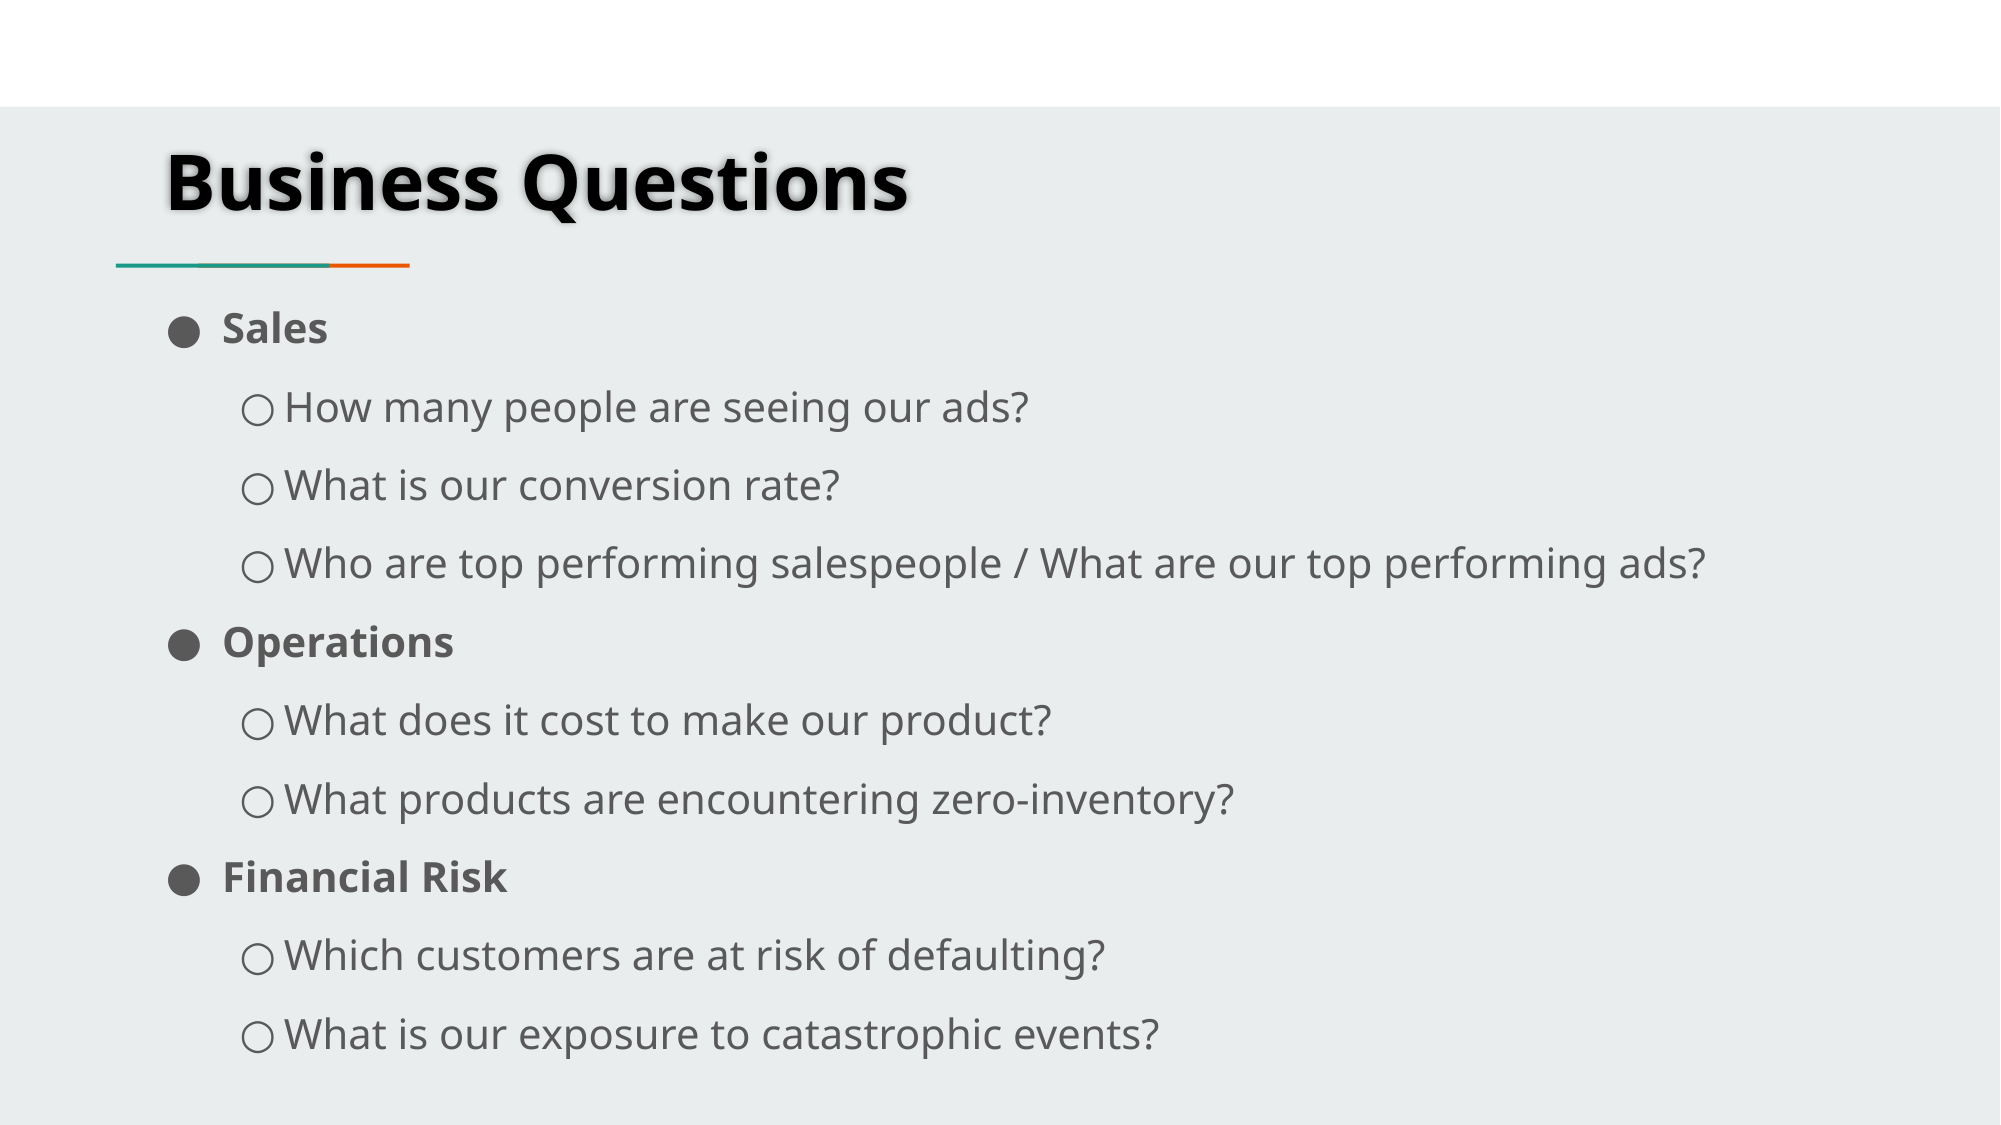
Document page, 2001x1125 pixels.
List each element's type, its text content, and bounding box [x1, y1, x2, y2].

title Business Questions [149, 99, 1849, 260]
text_box Sales How many people are seeing our ads? What is our conversion rate? Who are top performing salespeople / What are our top performing ads? Operations What does it cost to make our product? What products are encountering zero-inventory? Financial Risk Which customers are at risk of defaulting? What is our exposure to catastrophic events? [150, 279, 1850, 772]
